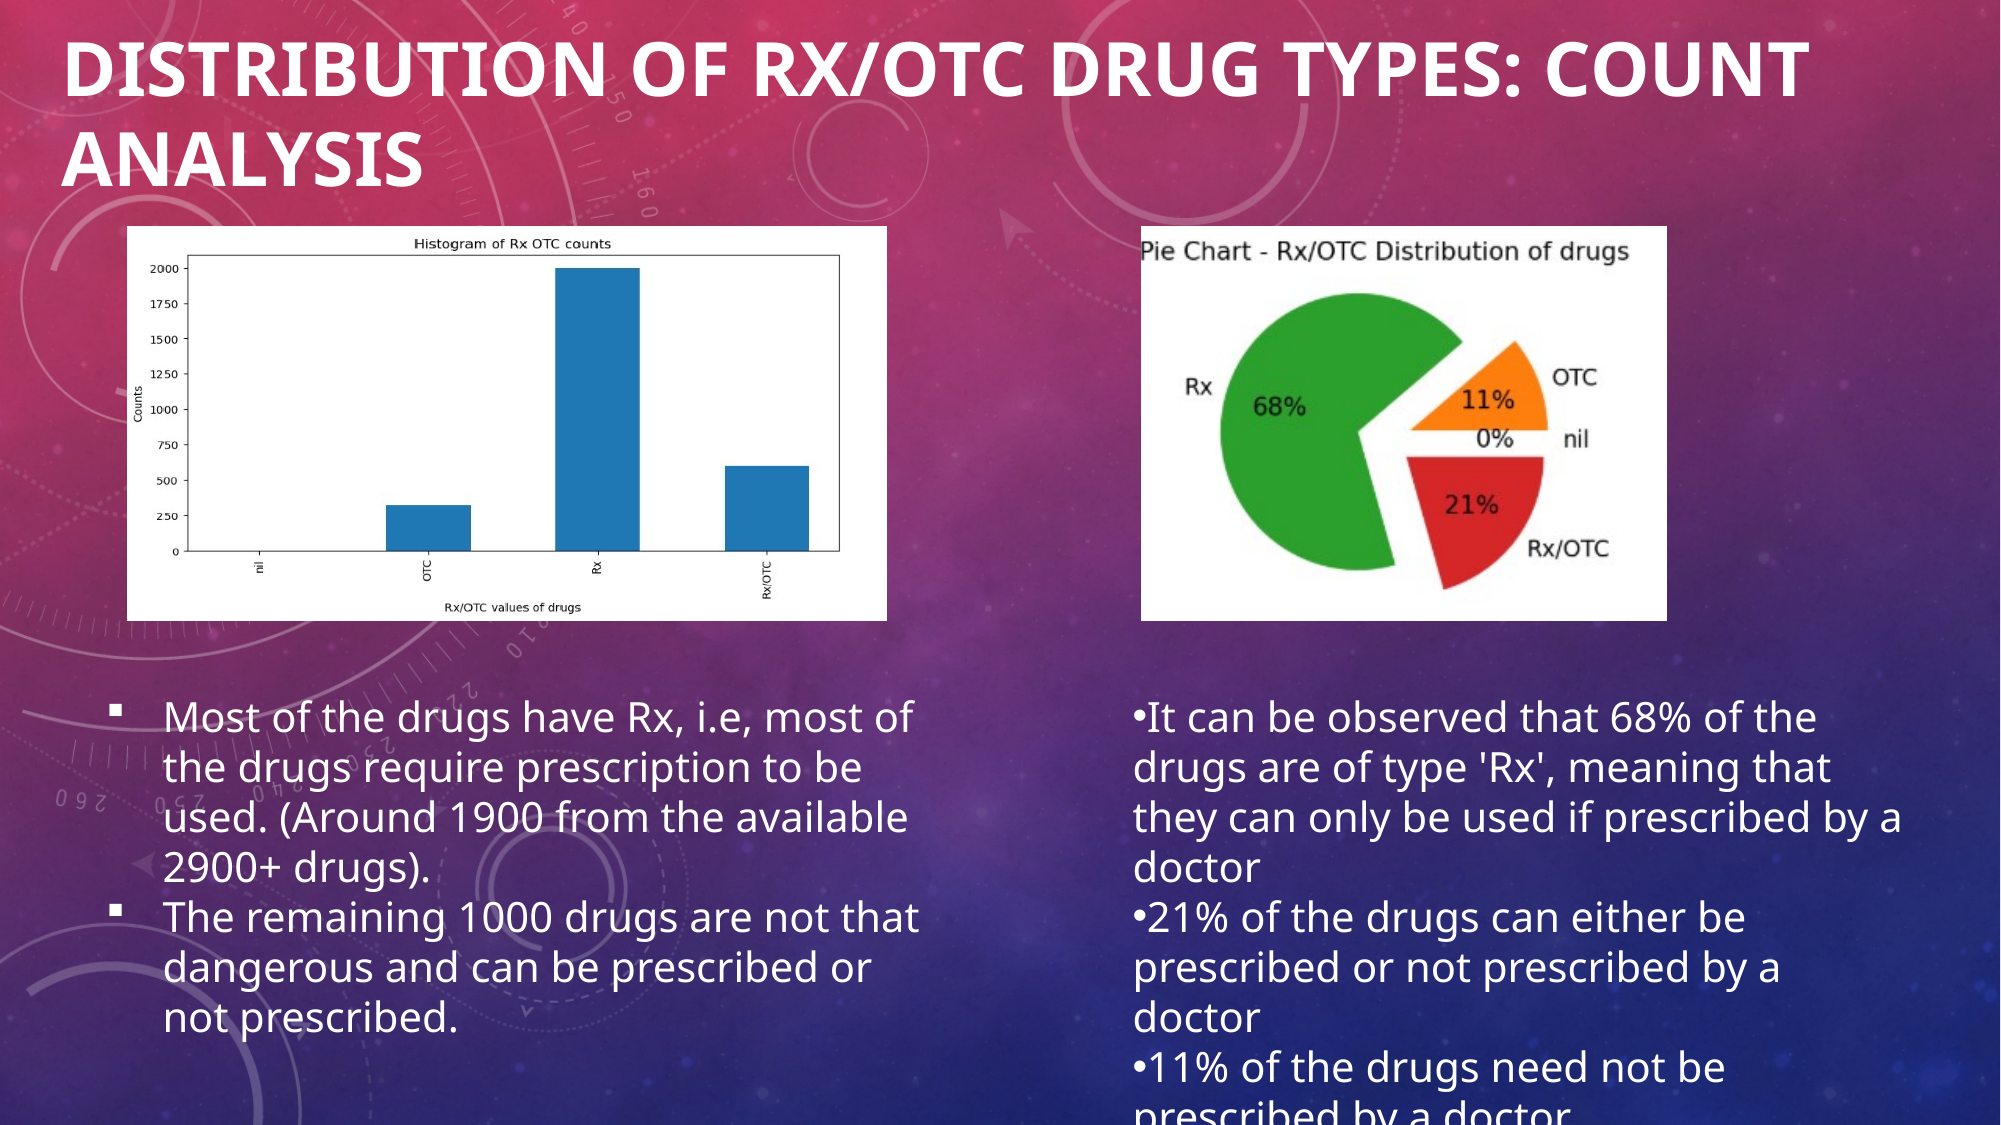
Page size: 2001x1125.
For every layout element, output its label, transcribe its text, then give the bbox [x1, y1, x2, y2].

text_box DISTRIBUTION OF RX/OTC DRUG TYPES: COUNT ANALYSIS [46, 14, 2000, 210]
text_box It can be observed that 68% of the drugs are of type 'Rx', meaning that they can only be used if prescribed by a doctor 21% of the drugs can either be prescribed or not prescribed by a doctor 11% of the drugs need not be prescribed by a doctor [1117, 683, 1923, 1125]
text_box Most of the drugs have Rx, i.e, most of the drugs require prescription to be used. (Around 1900 from the available 2900+ drugs). The remaining 1000 drugs are not that dangerous and can be prescribed or not prescribed. [91, 683, 958, 1048]
picture [0, 0, 2001, 1125]
